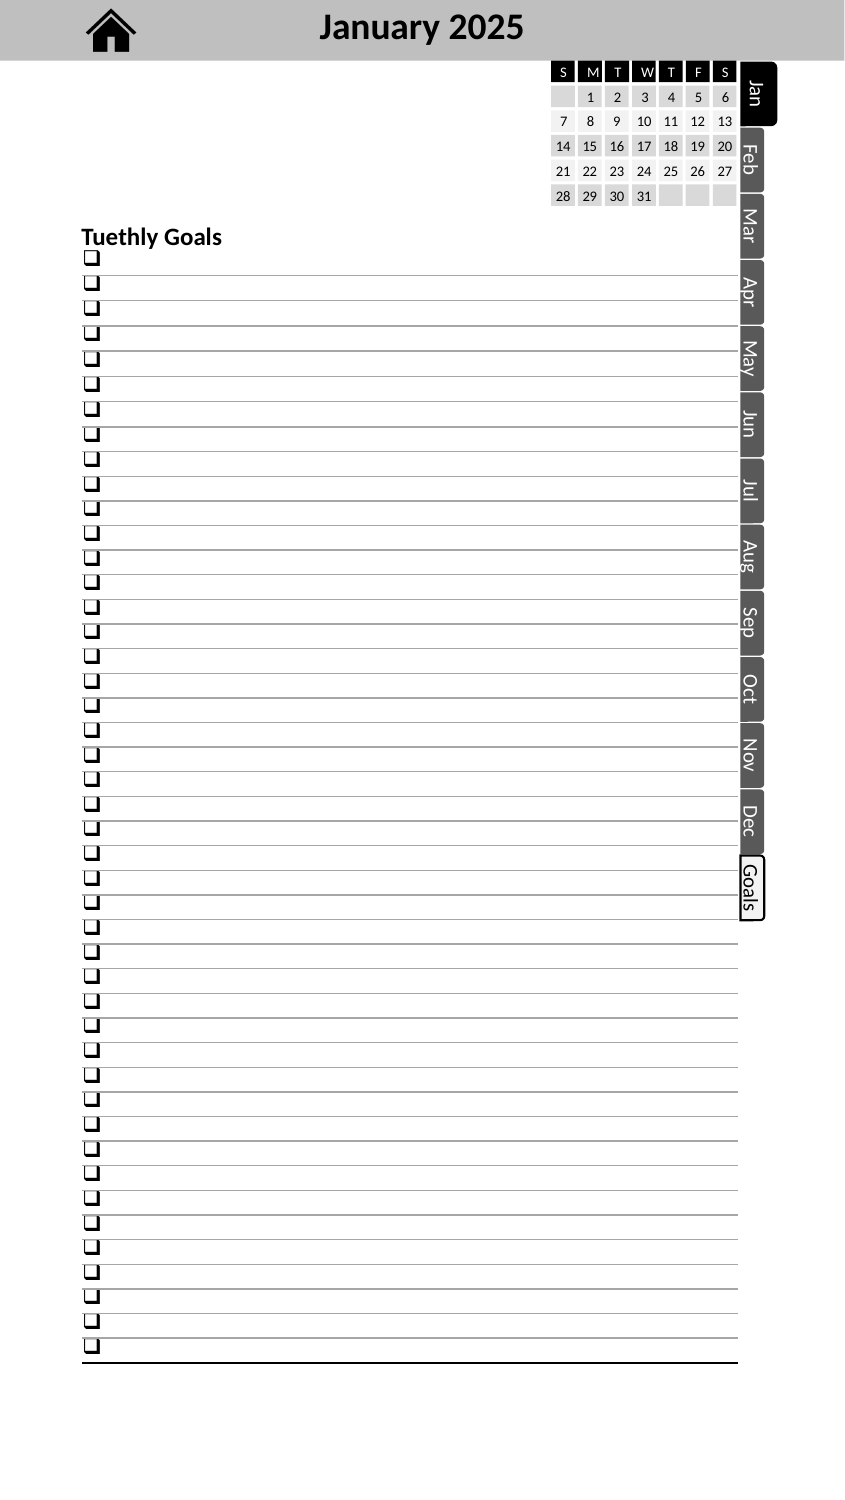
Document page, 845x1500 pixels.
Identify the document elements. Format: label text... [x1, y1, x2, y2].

text_box Mar [739, 192, 766, 259]
text_box Oct [739, 656, 766, 722]
text_box Jul [739, 457, 766, 524]
text_box Dec [739, 788, 766, 855]
text_box May [739, 325, 766, 392]
text_box Apr [739, 258, 766, 325]
text_box Jan [739, 60, 779, 128]
list January 2025 [190, 0, 655, 61]
picture [82, 1, 140, 59]
text_box Jun [739, 391, 766, 458]
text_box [551, 60, 737, 206]
text_box Aug [739, 523, 766, 590]
text_box Nov [739, 722, 766, 789]
text_box Feb [739, 126, 766, 193]
text_box Goals [739, 854, 766, 922]
text_box Sep [739, 589, 766, 656]
